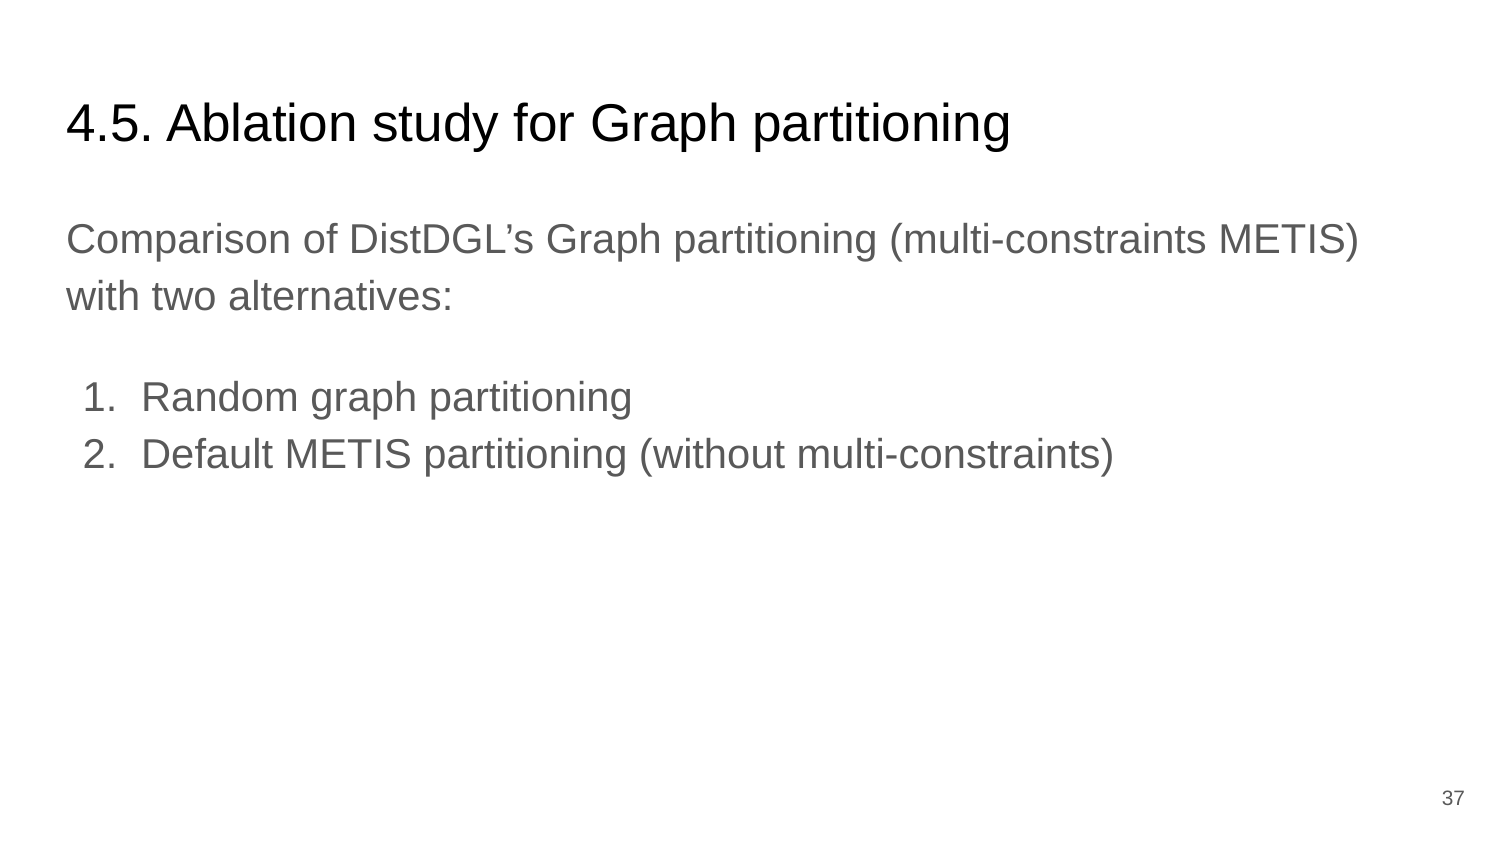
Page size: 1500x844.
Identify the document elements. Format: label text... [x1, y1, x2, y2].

title 4.5. Ablation study for Graph partitioning [51, 72, 1449, 167]
list Comparison of DistDGL’s Graph partitioning (multi-constraints METIS) with two alternatives: Random graph partitioning Default METIS partitioning (without multi-constraints) [51, 189, 1449, 750]
slide_number ‹#› [1389, 764, 1480, 830]
